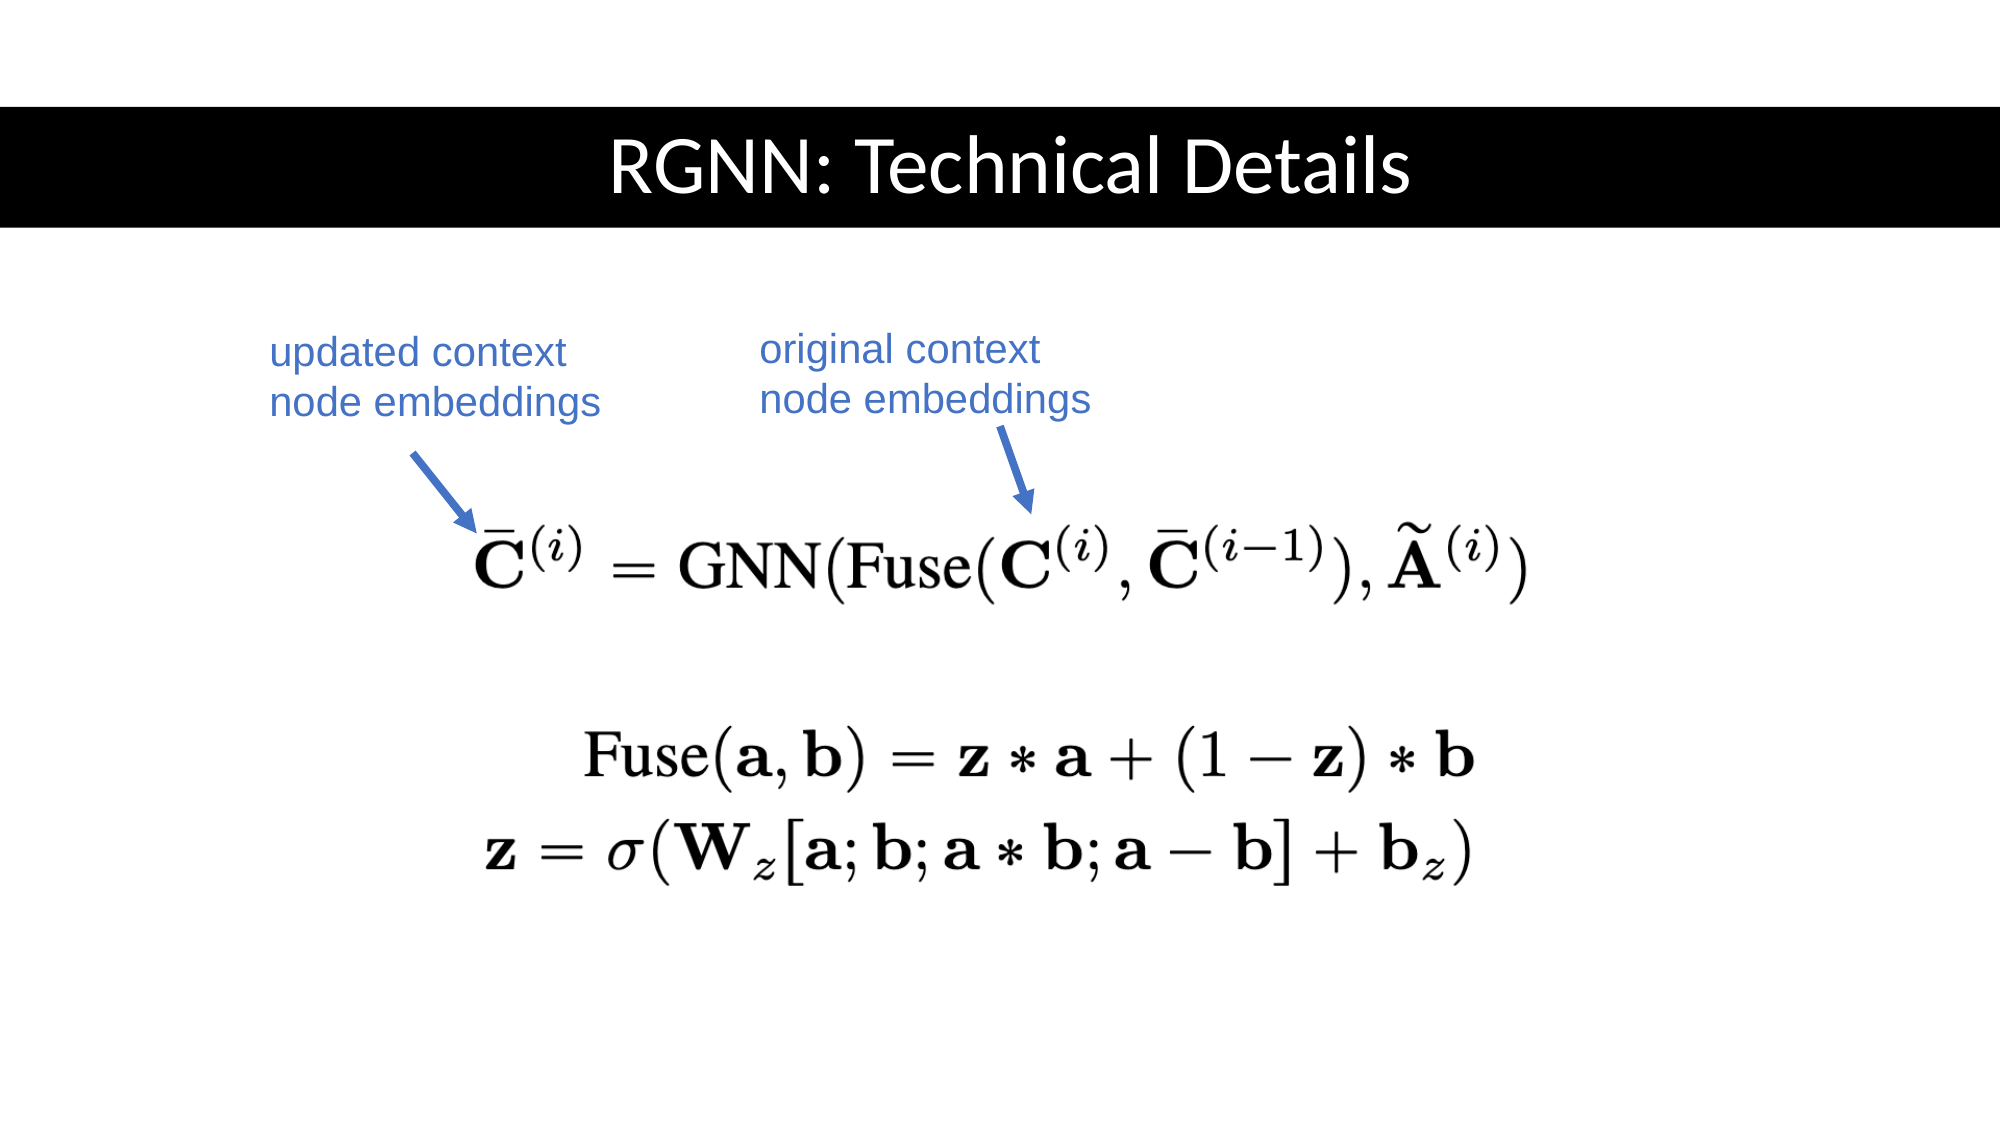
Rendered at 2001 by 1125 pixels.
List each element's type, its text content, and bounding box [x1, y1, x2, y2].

text_box original context node embeddings [751, 314, 1133, 430]
text_box updated context node embeddings [261, 317, 649, 433]
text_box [412, 452, 478, 534]
picture [454, 703, 1516, 911]
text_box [999, 425, 1032, 515]
text_box [0, 106, 91, 228]
text_box [137, 266, 1879, 980]
picture [454, 491, 1545, 634]
text_box [1931, 106, 2000, 228]
title RGNN: Technical Details [91, 105, 1931, 228]
